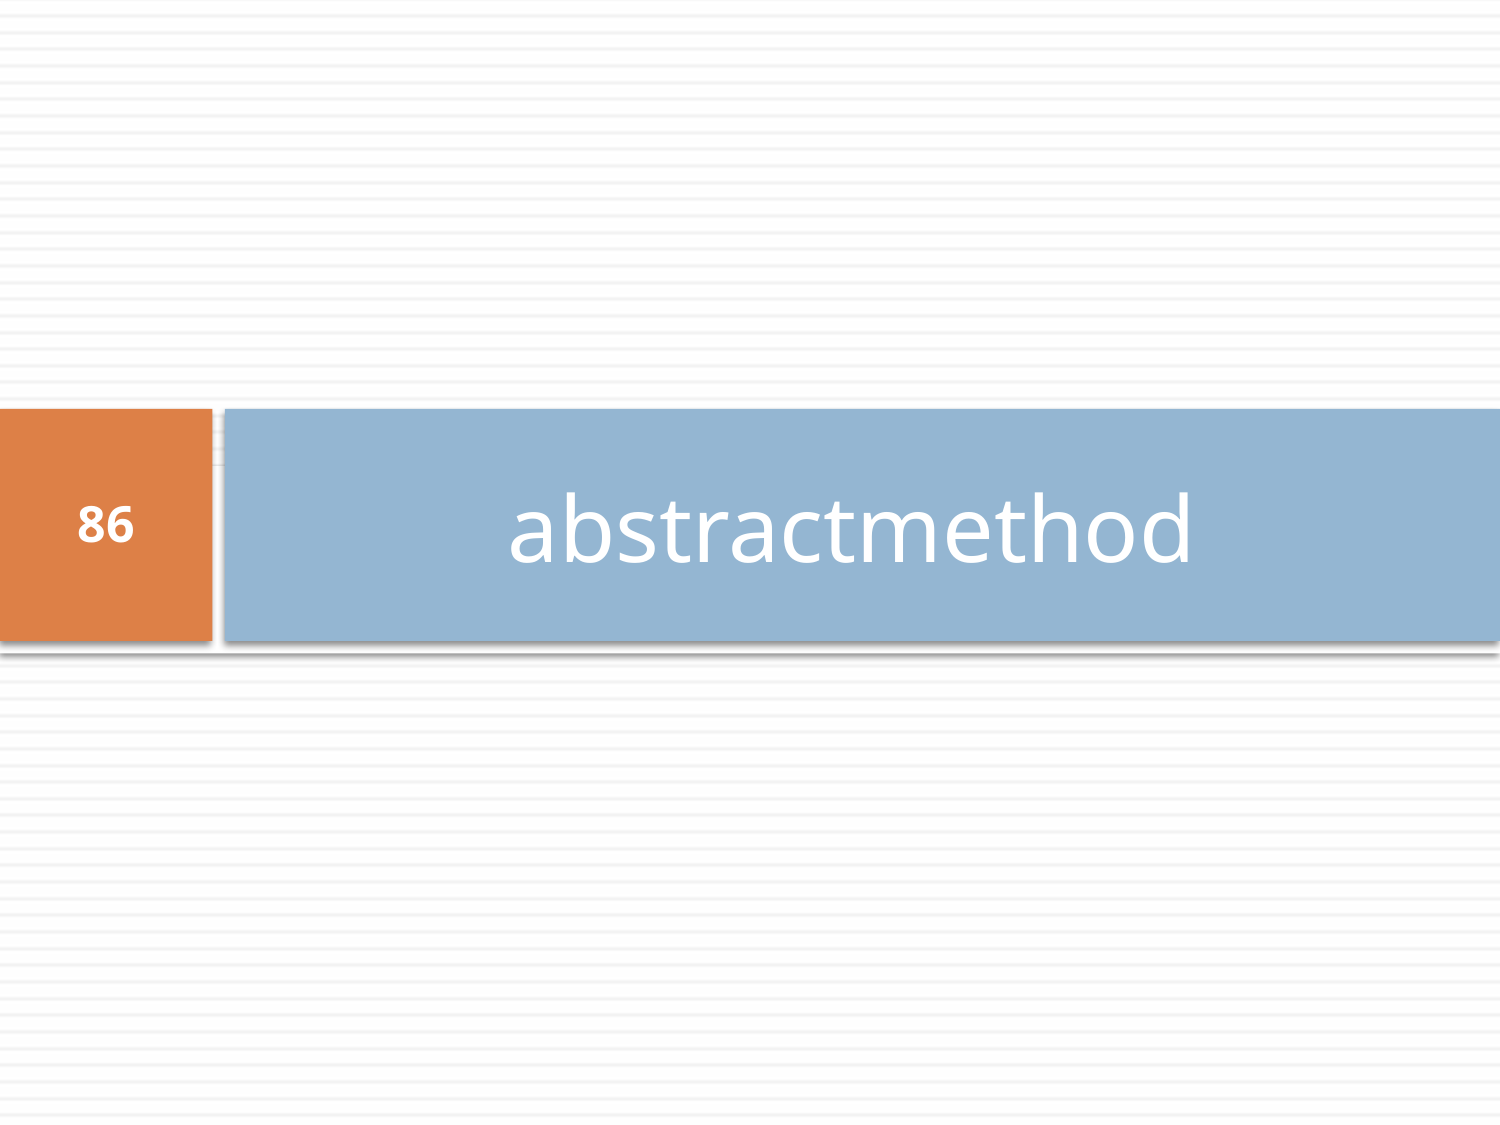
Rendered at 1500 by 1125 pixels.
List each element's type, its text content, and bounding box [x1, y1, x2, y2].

slide_number 86 [0, 469, 213, 585]
title abstractmethod [238, 444, 1489, 607]
